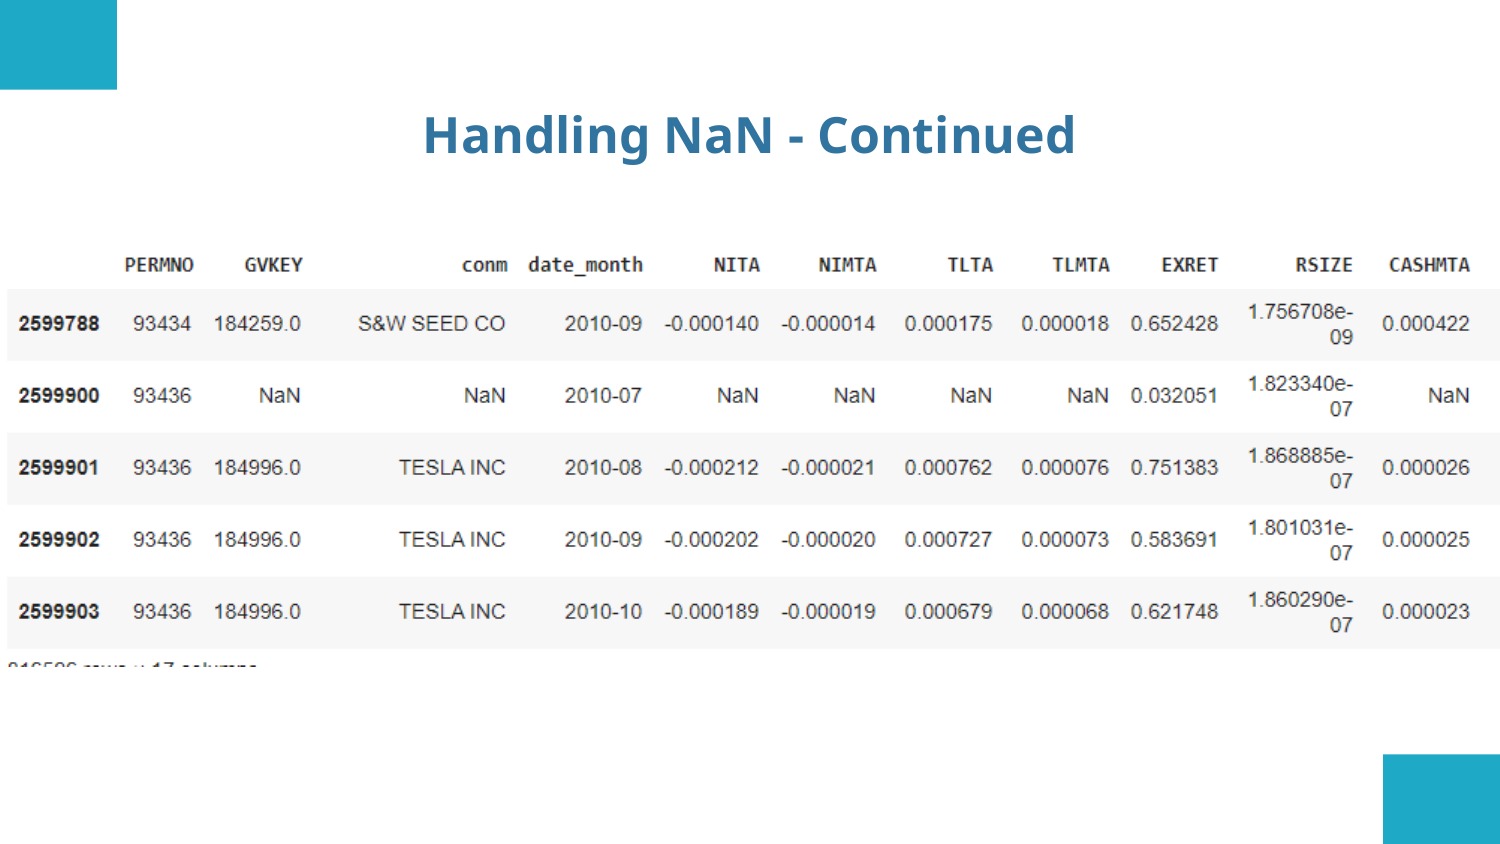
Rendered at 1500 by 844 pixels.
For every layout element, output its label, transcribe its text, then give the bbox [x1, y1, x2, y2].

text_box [0, 232, 1500, 667]
title Handling NaN - Continued [118, 88, 1382, 167]
